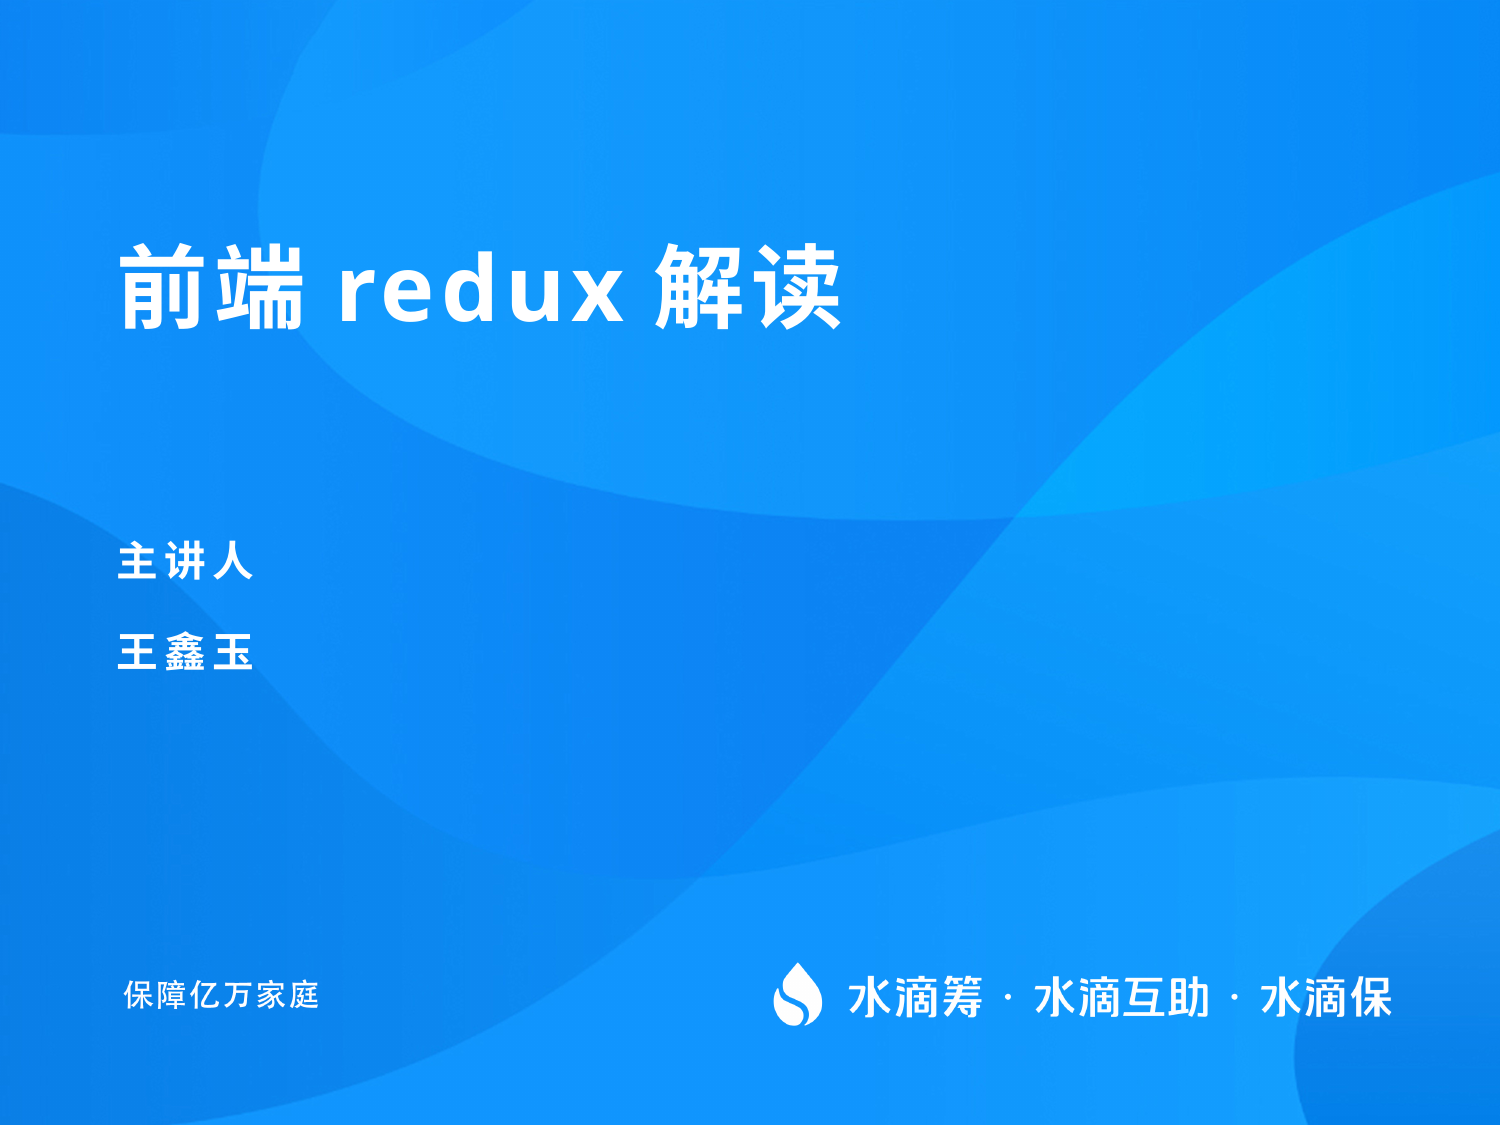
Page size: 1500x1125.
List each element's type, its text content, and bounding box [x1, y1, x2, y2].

title 前端redux解读 [102, 228, 1407, 355]
picture [0, 0, 1500, 1125]
list 主讲人 [102, 527, 727, 598]
list 王鑫玉 [102, 619, 727, 690]
